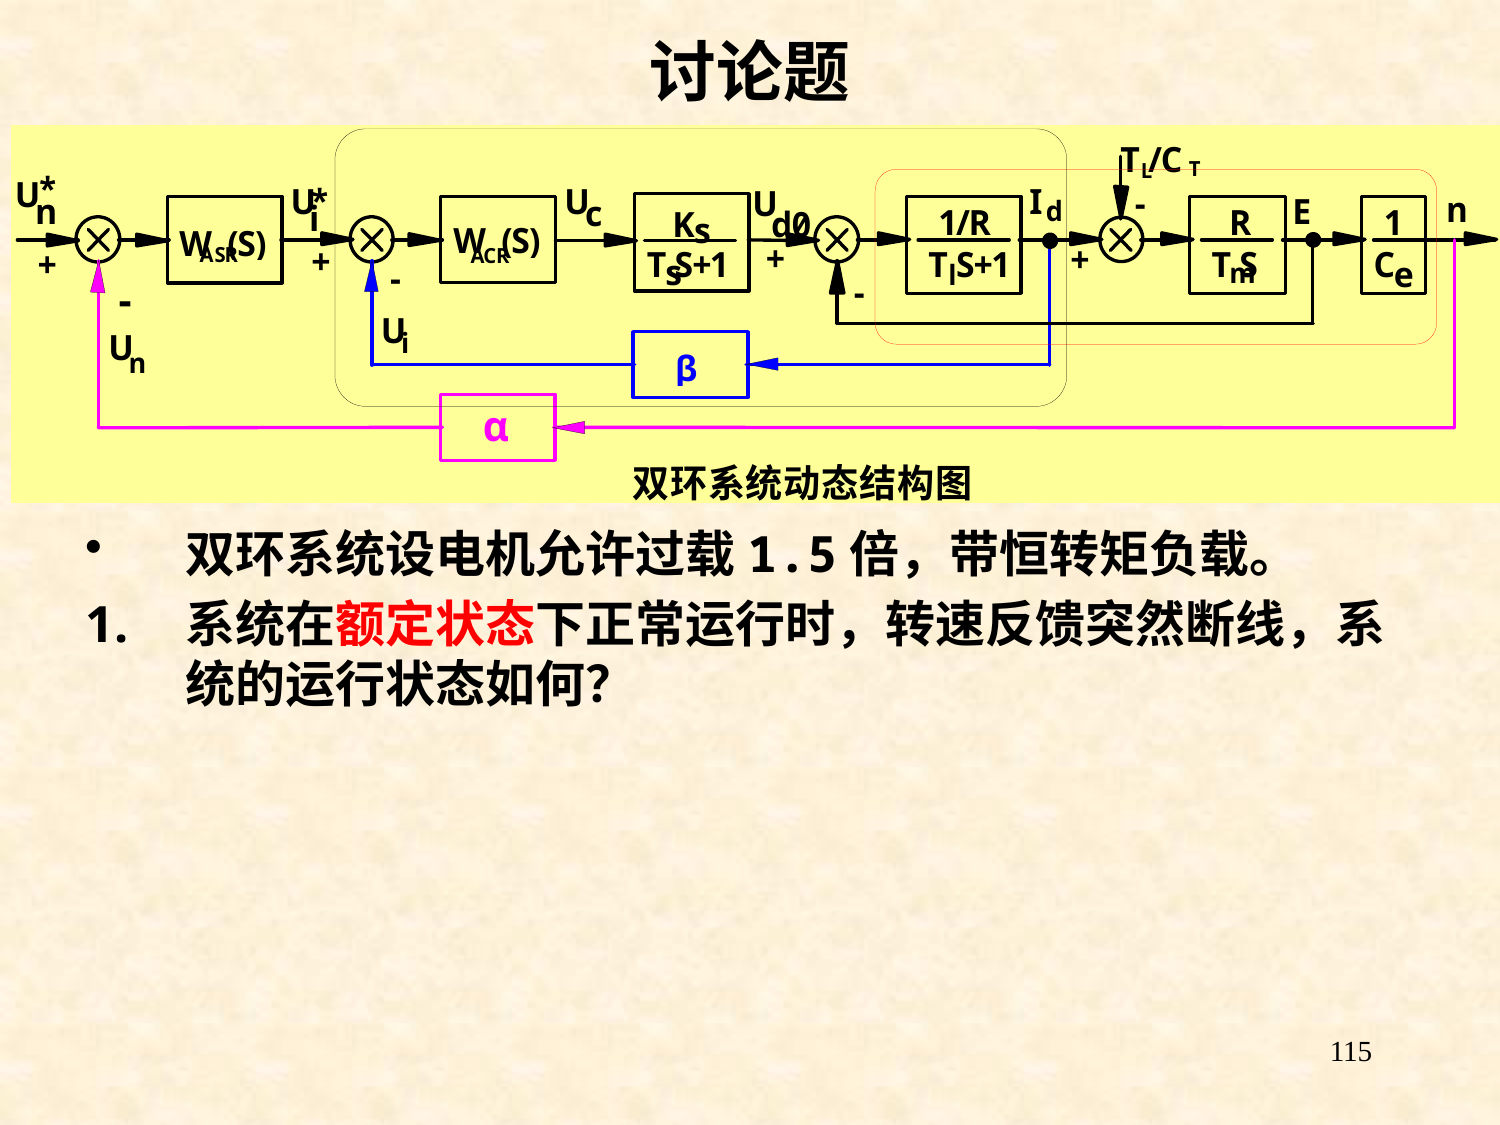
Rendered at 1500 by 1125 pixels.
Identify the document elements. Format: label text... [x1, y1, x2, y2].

title 讨论题 [112, 23, 1388, 116]
picture [0, 0, 1500, 1125]
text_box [11, 125, 1500, 504]
list 双环系统设电机允许过载1.5倍，带恒转矩负载。 系统在额定状态下正常运行时，转速反馈突然断线，系统的运行状态如何？ [70, 515, 1433, 1125]
